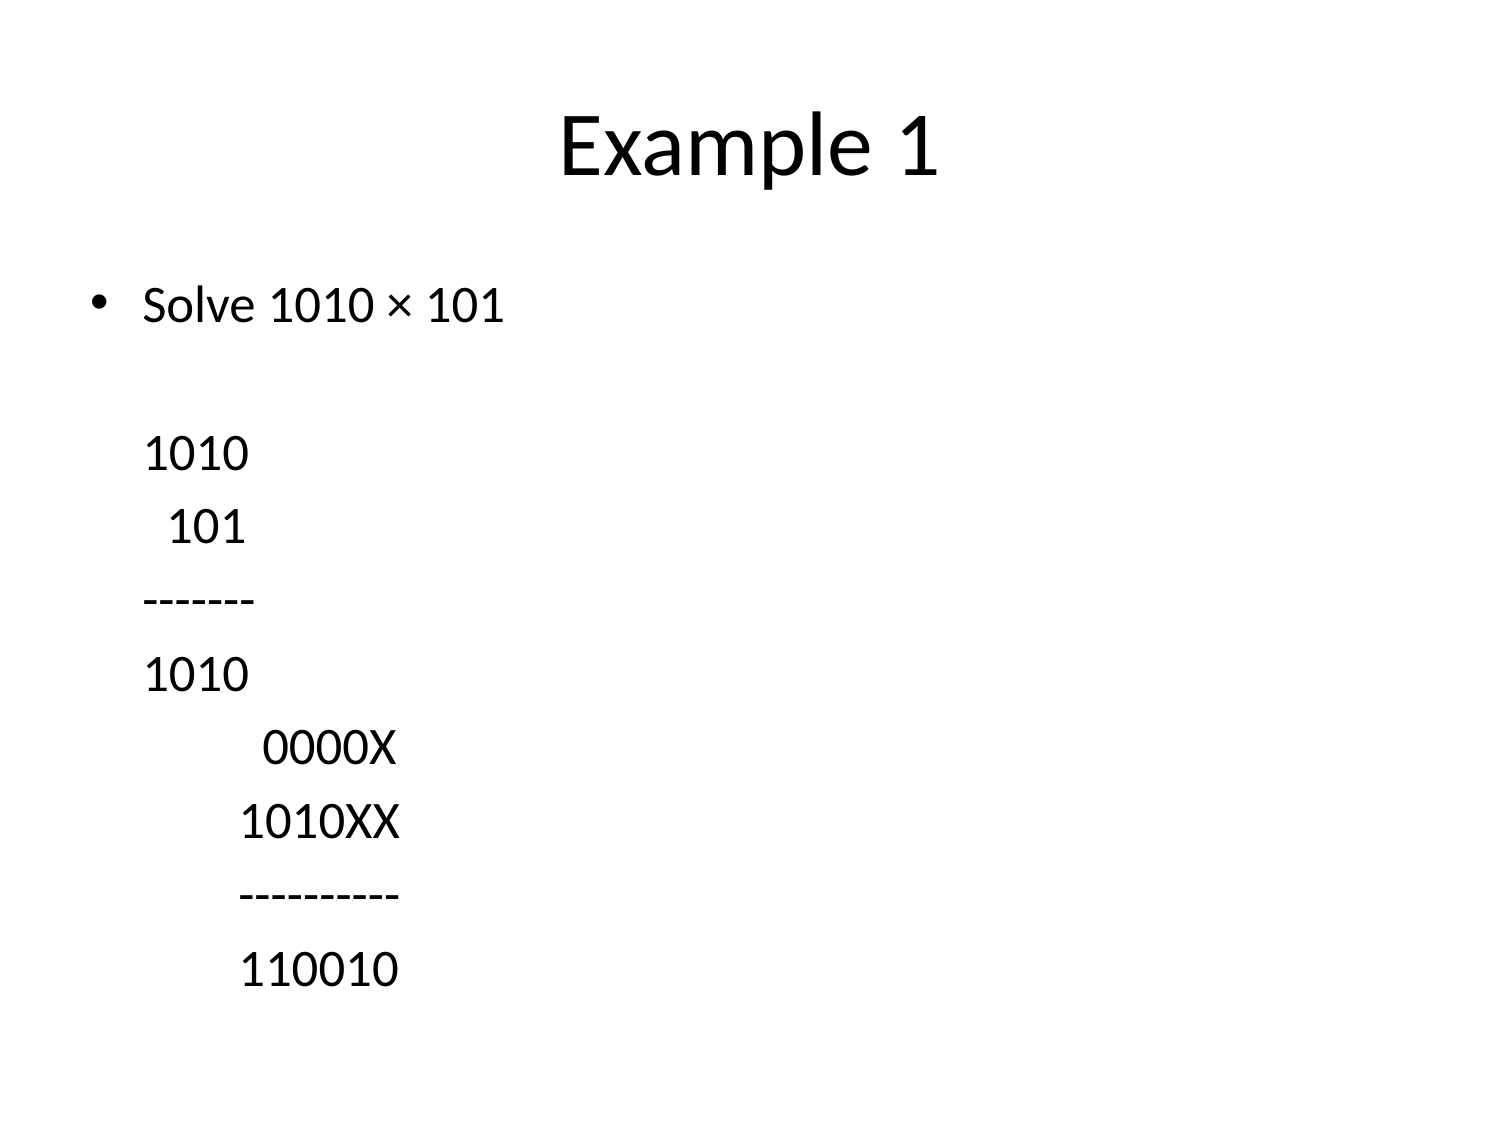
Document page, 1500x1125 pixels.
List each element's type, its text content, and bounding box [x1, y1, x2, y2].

title Example 1 [75, 45, 1425, 233]
list Solve 1010 × 101 1010 101 ------- 1010 0000X 1010XX ---------- 110010 [75, 262, 1425, 1005]
